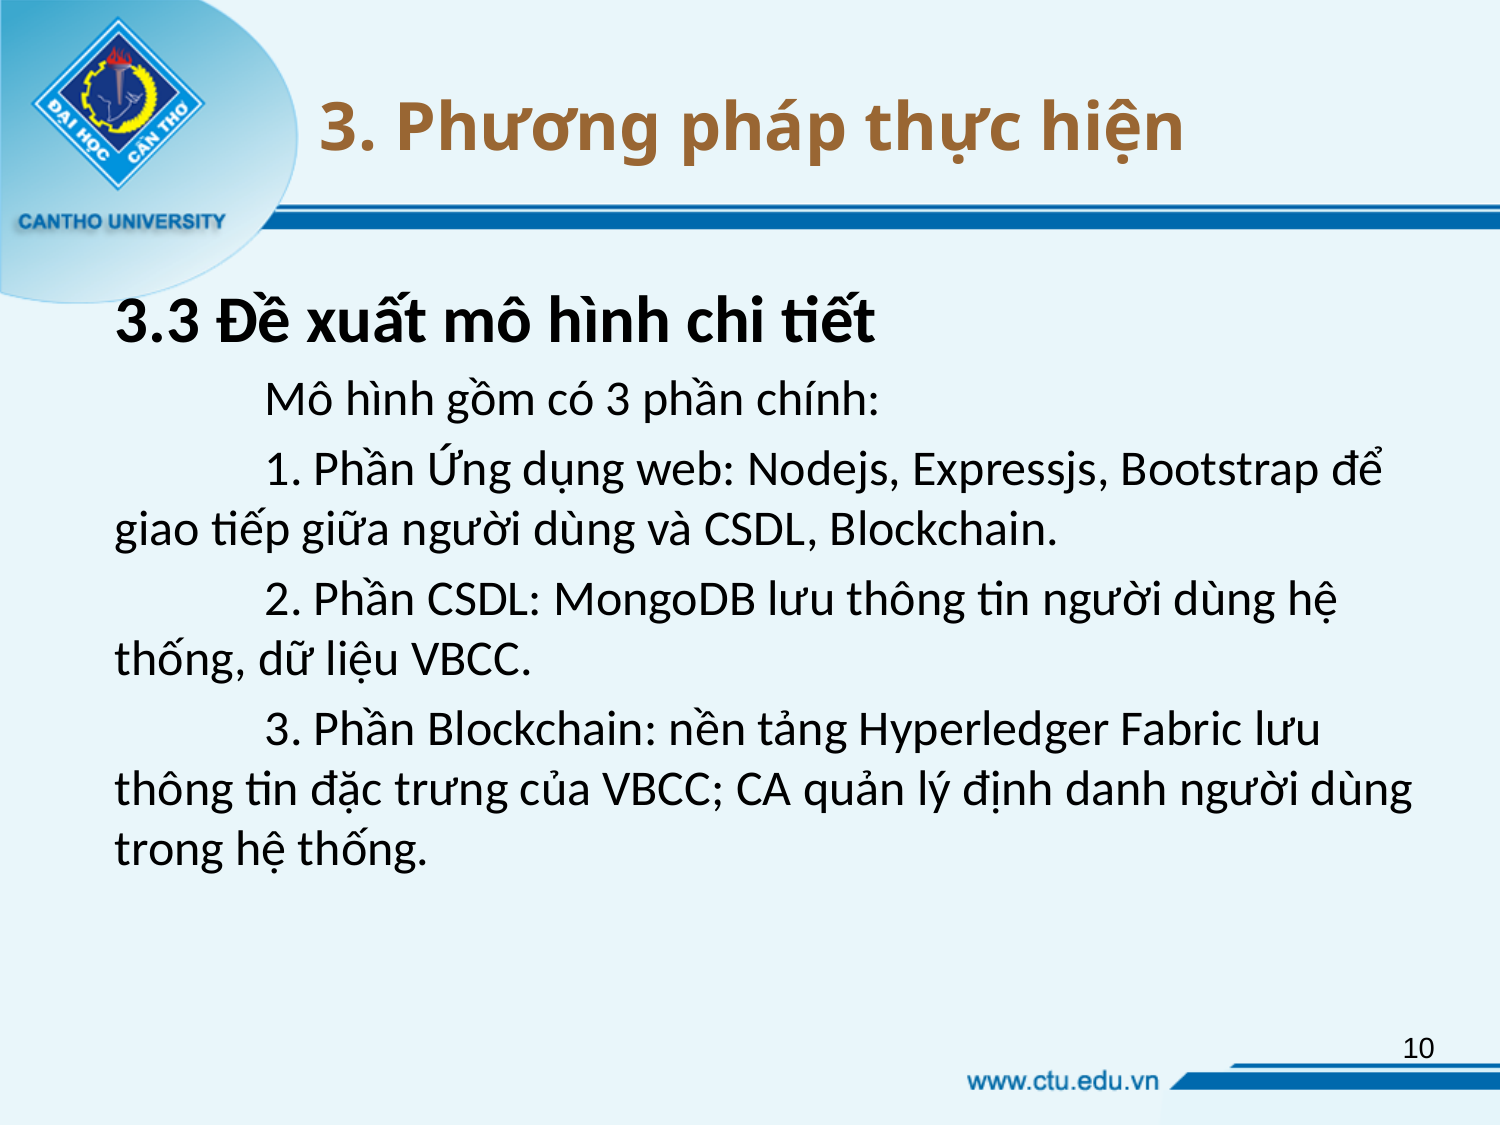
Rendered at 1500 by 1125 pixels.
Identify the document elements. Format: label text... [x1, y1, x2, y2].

list 3.3 Đề xuất mô hình chi tiết Mô hình gồm có 3 phần chính: 1. Phần Ứng dụng web: Nodejs, Expressjs, Bootstrap để giao tiếp giữa người dùng và CSDL, Blockchain. 2. Phần CSDL: MongoDB lưu thông tin người dùng hệ thống, dữ liệu VBCC. 3. Phần Blockchain: nền tảng Hyperledger Fabric lưu thông tin đặc trưng của VBCC; CA quản lý định danh người dùng trong hệ thống. [99, 267, 1450, 1038]
picture [0, 0, 1500, 1125]
title 3. Phương pháp thực hiện [287, 46, 1450, 202]
slide_number 10 [1100, 1021, 1450, 1113]
